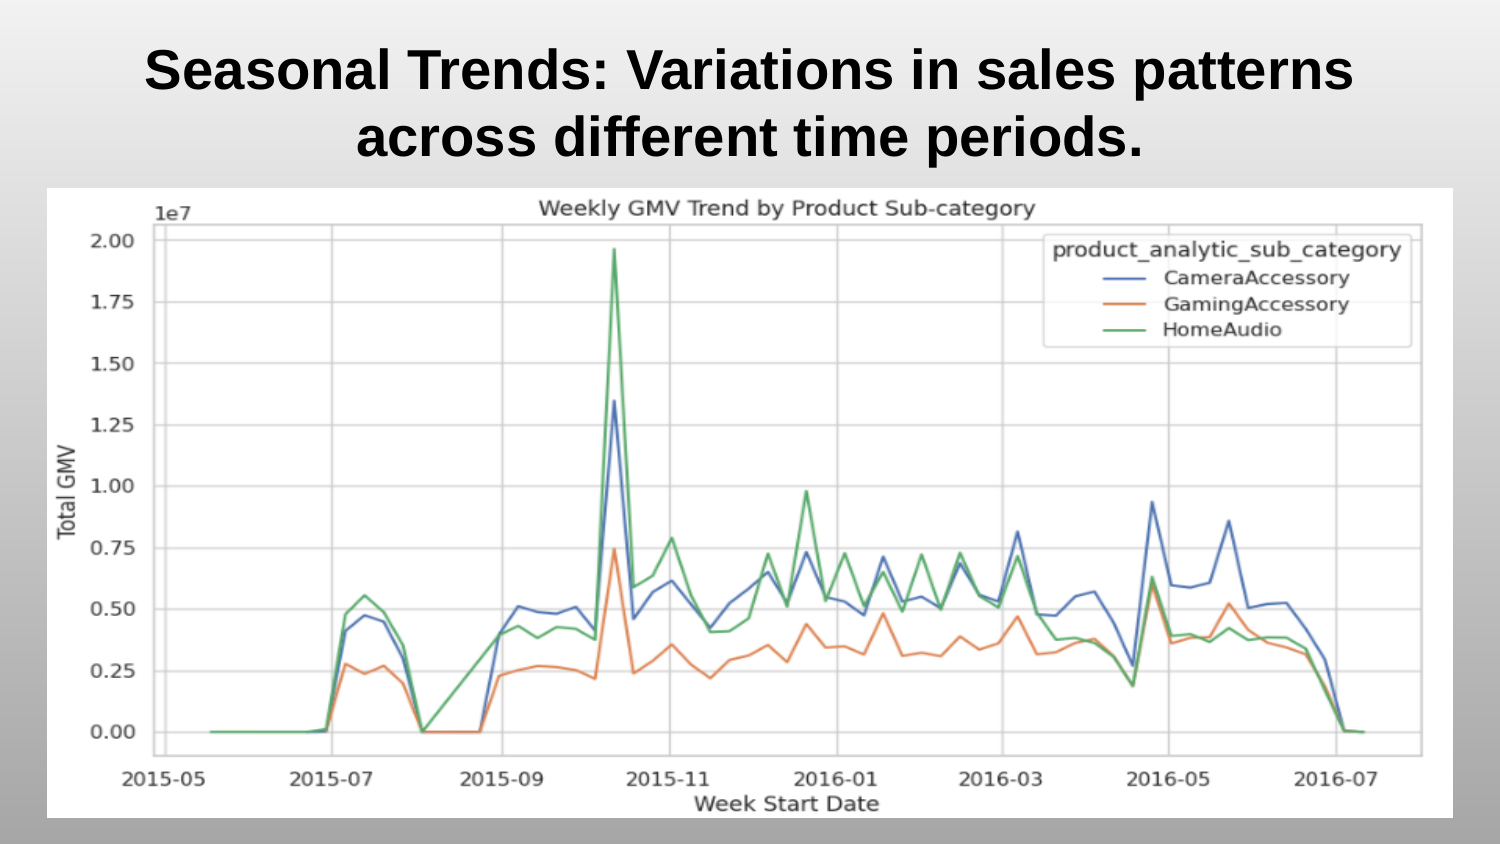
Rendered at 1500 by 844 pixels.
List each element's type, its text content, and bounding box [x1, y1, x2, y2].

picture [47, 188, 1453, 819]
title Seasonal Trends: Variations in sales patterns across different time periods. [51, 17, 1449, 187]
